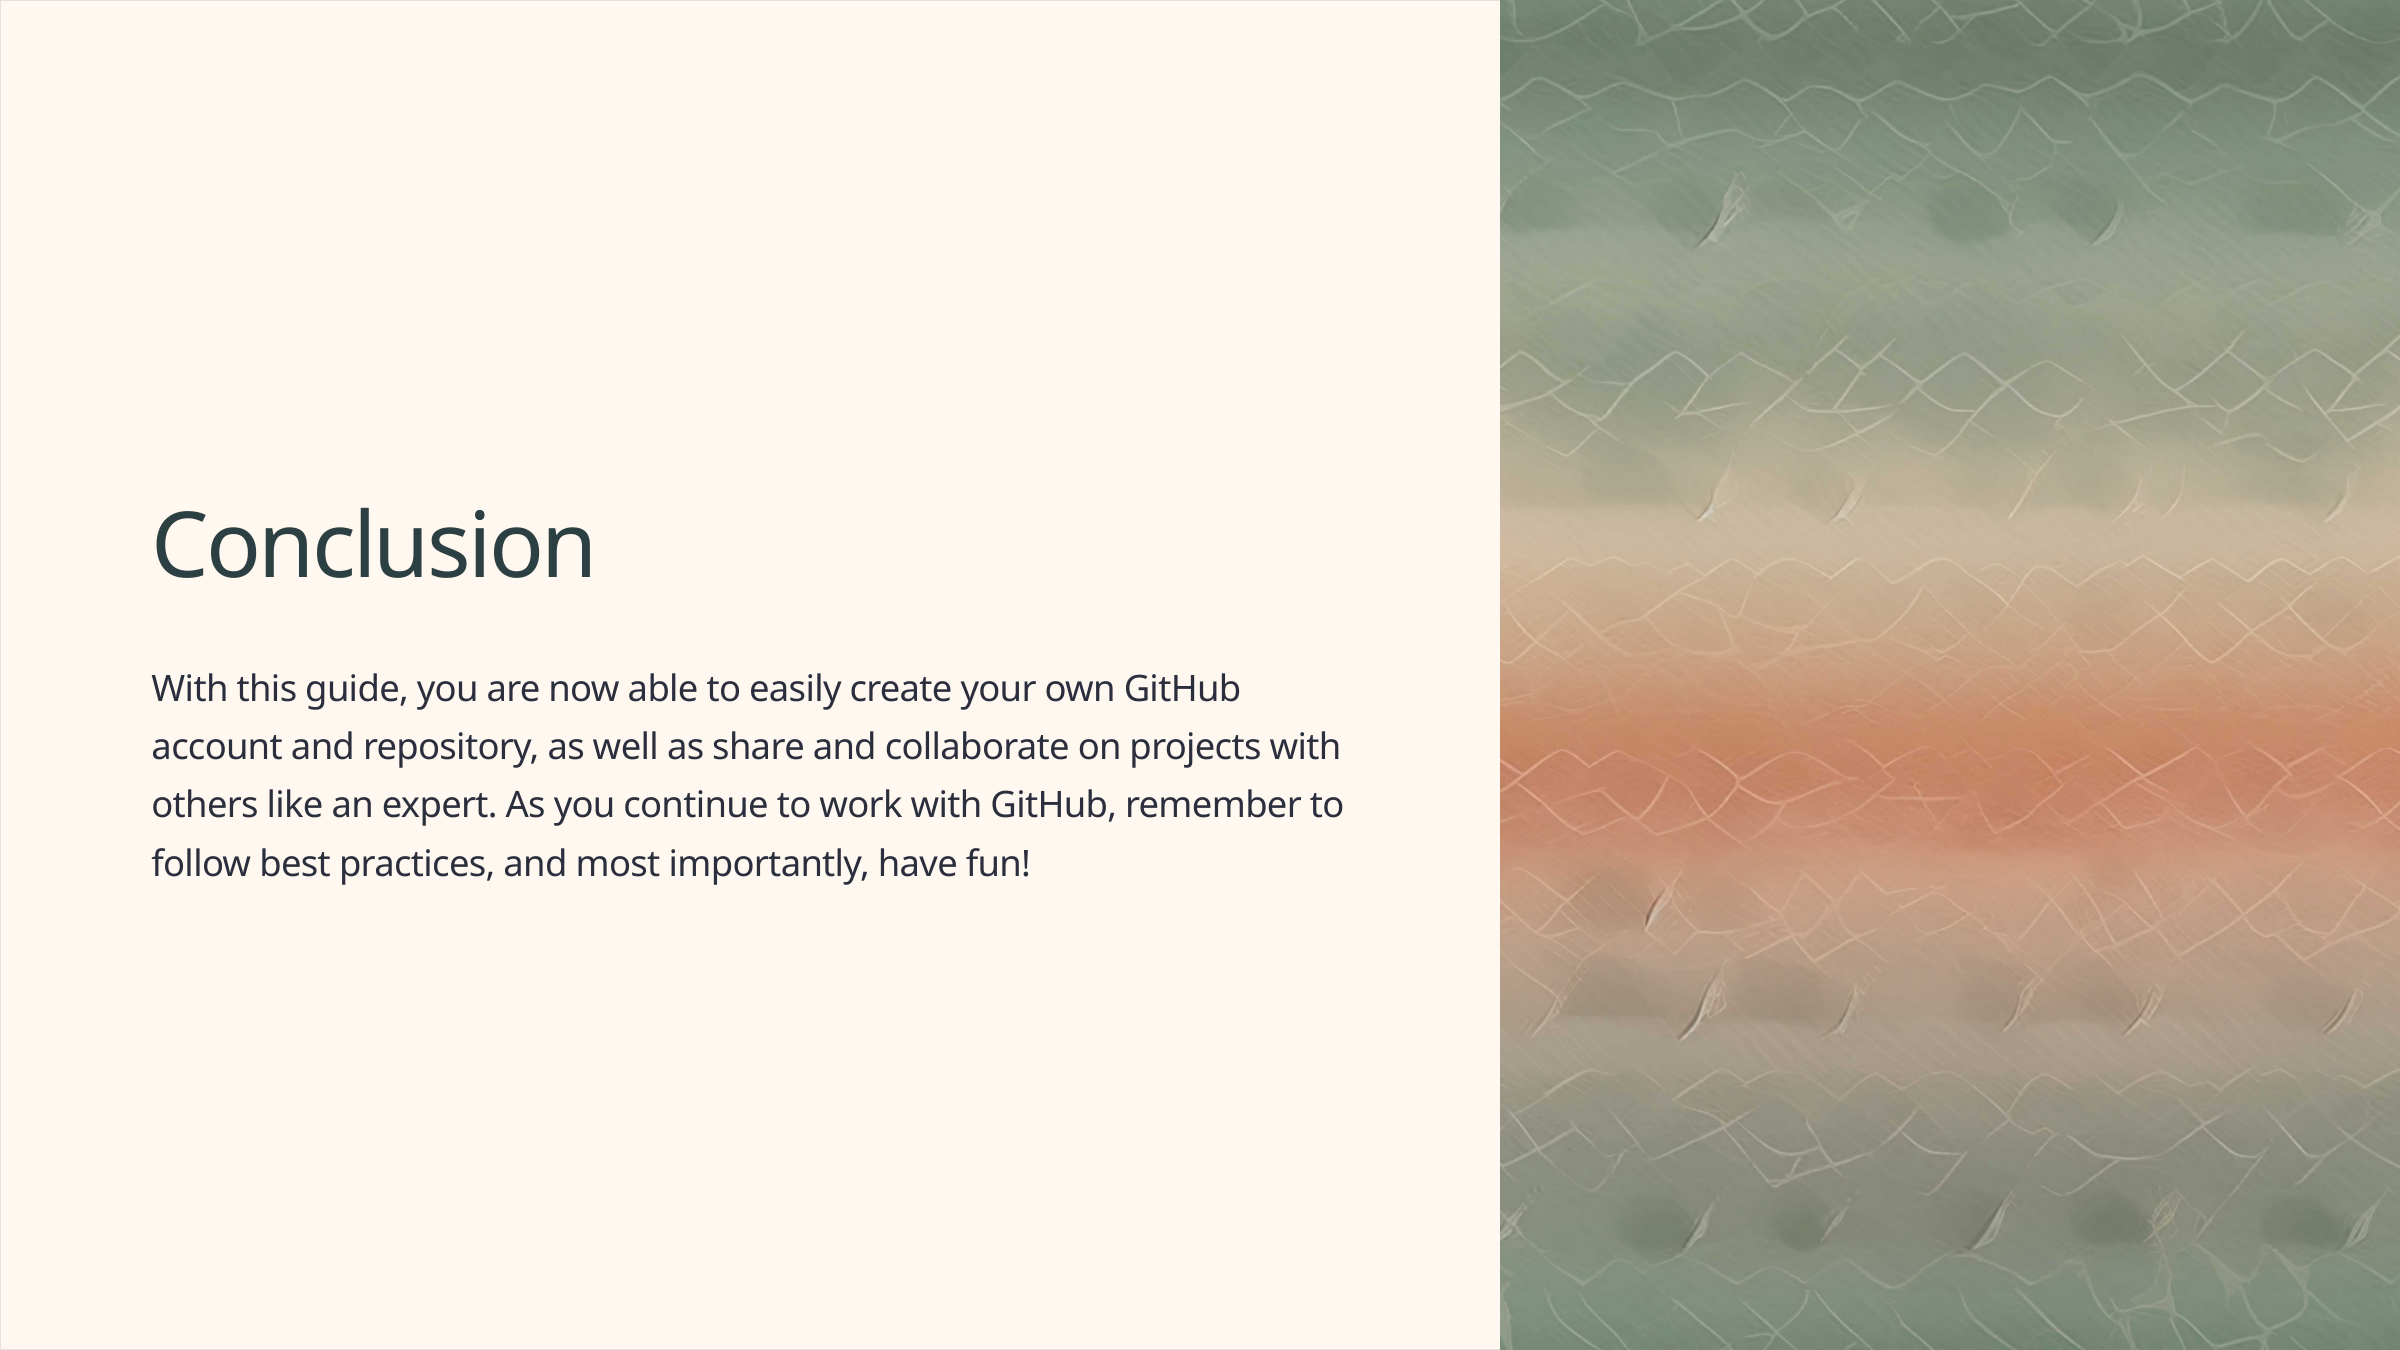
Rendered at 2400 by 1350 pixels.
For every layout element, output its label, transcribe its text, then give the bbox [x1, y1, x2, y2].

text_box [0, 0, 1499, 1350]
text_box With this guide, you are now able to easily create your own GitHub account and repository, as well as share and collaborate on projects with others like an expert. As you continue to work with GitHub, remember to follow best practices, and most importantly, have fun! [136, 642, 1364, 876]
picture [1499, 0, 2400, 1350]
text_box Conclusion [136, 474, 866, 588]
